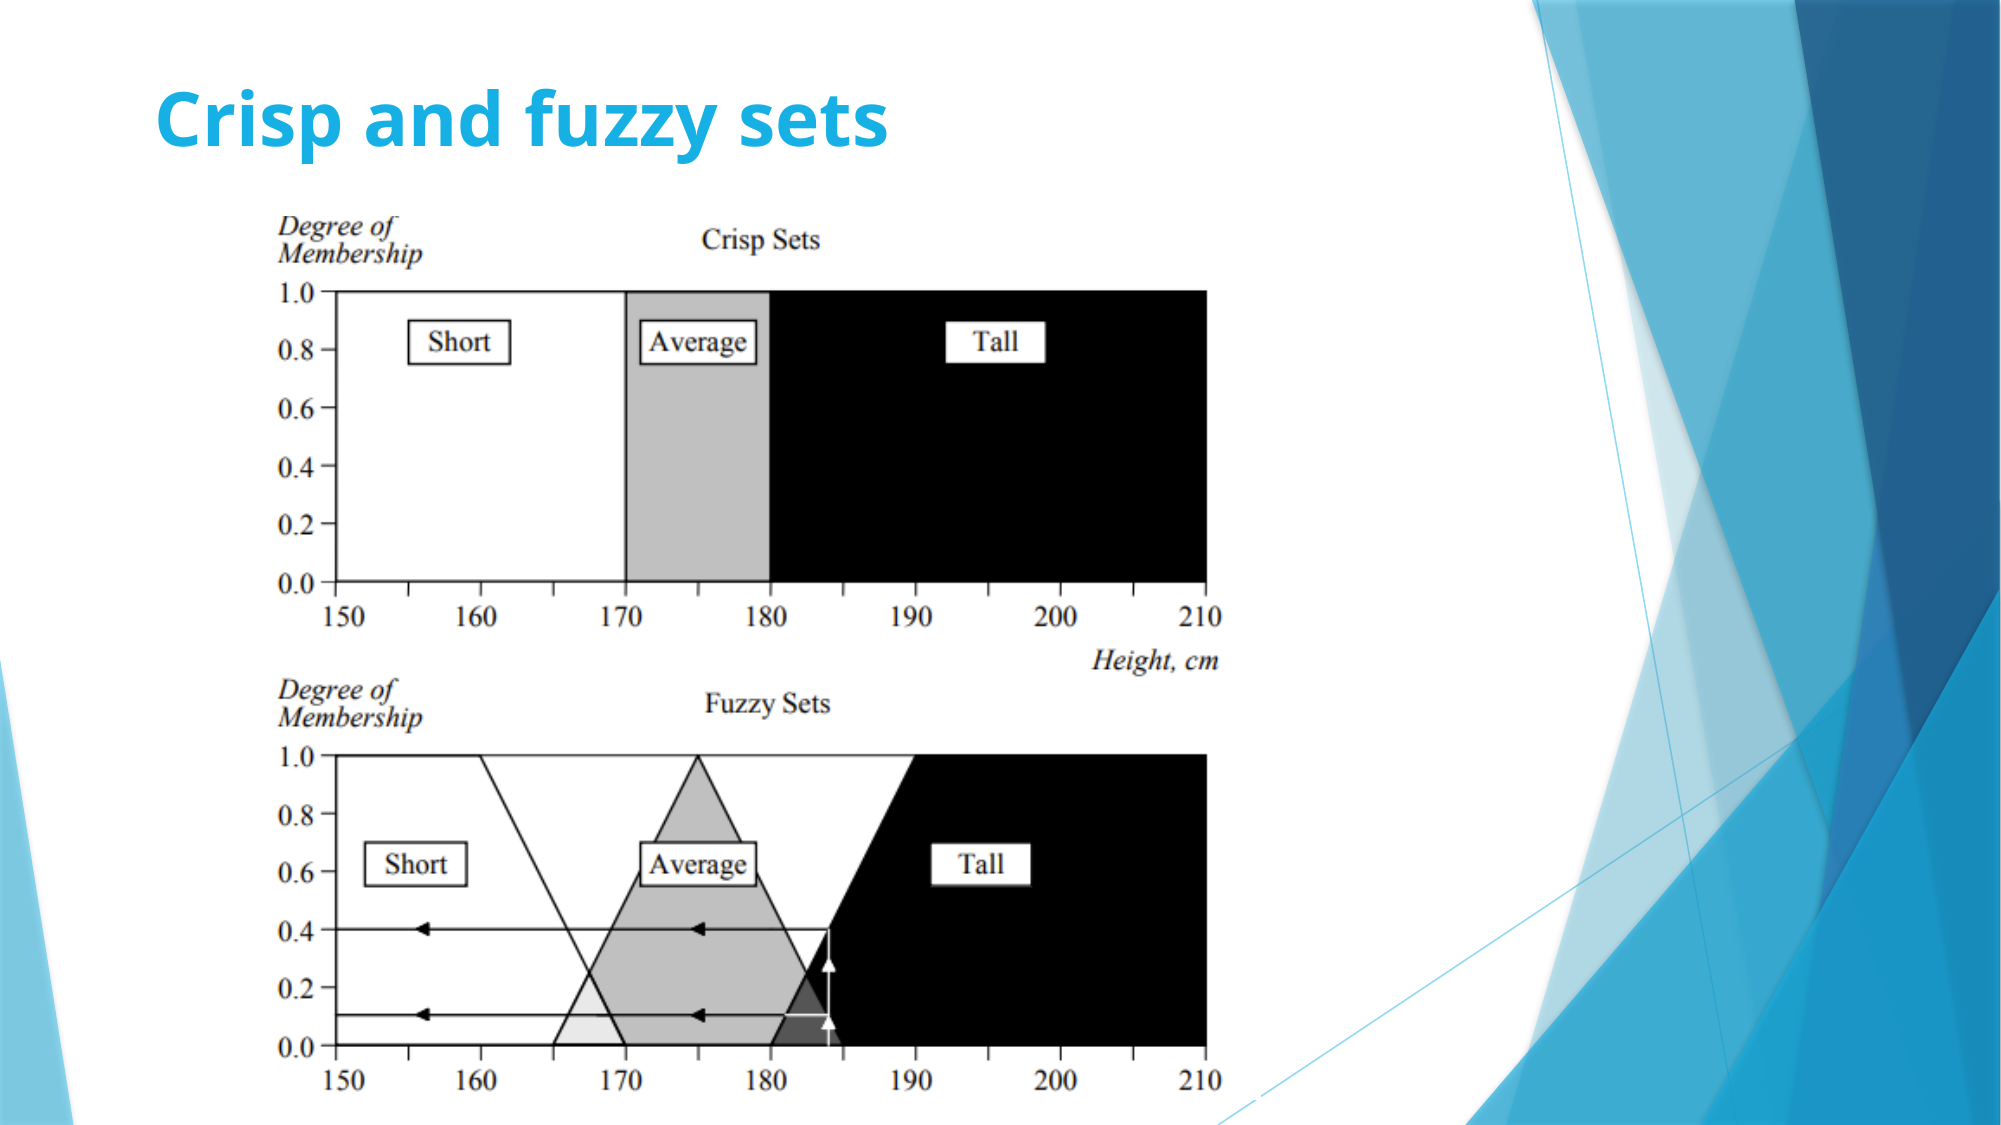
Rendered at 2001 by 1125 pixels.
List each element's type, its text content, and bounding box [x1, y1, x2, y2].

text_box Crisp and fuzzy sets [139, 64, 1142, 169]
picture [258, 215, 1262, 1100]
